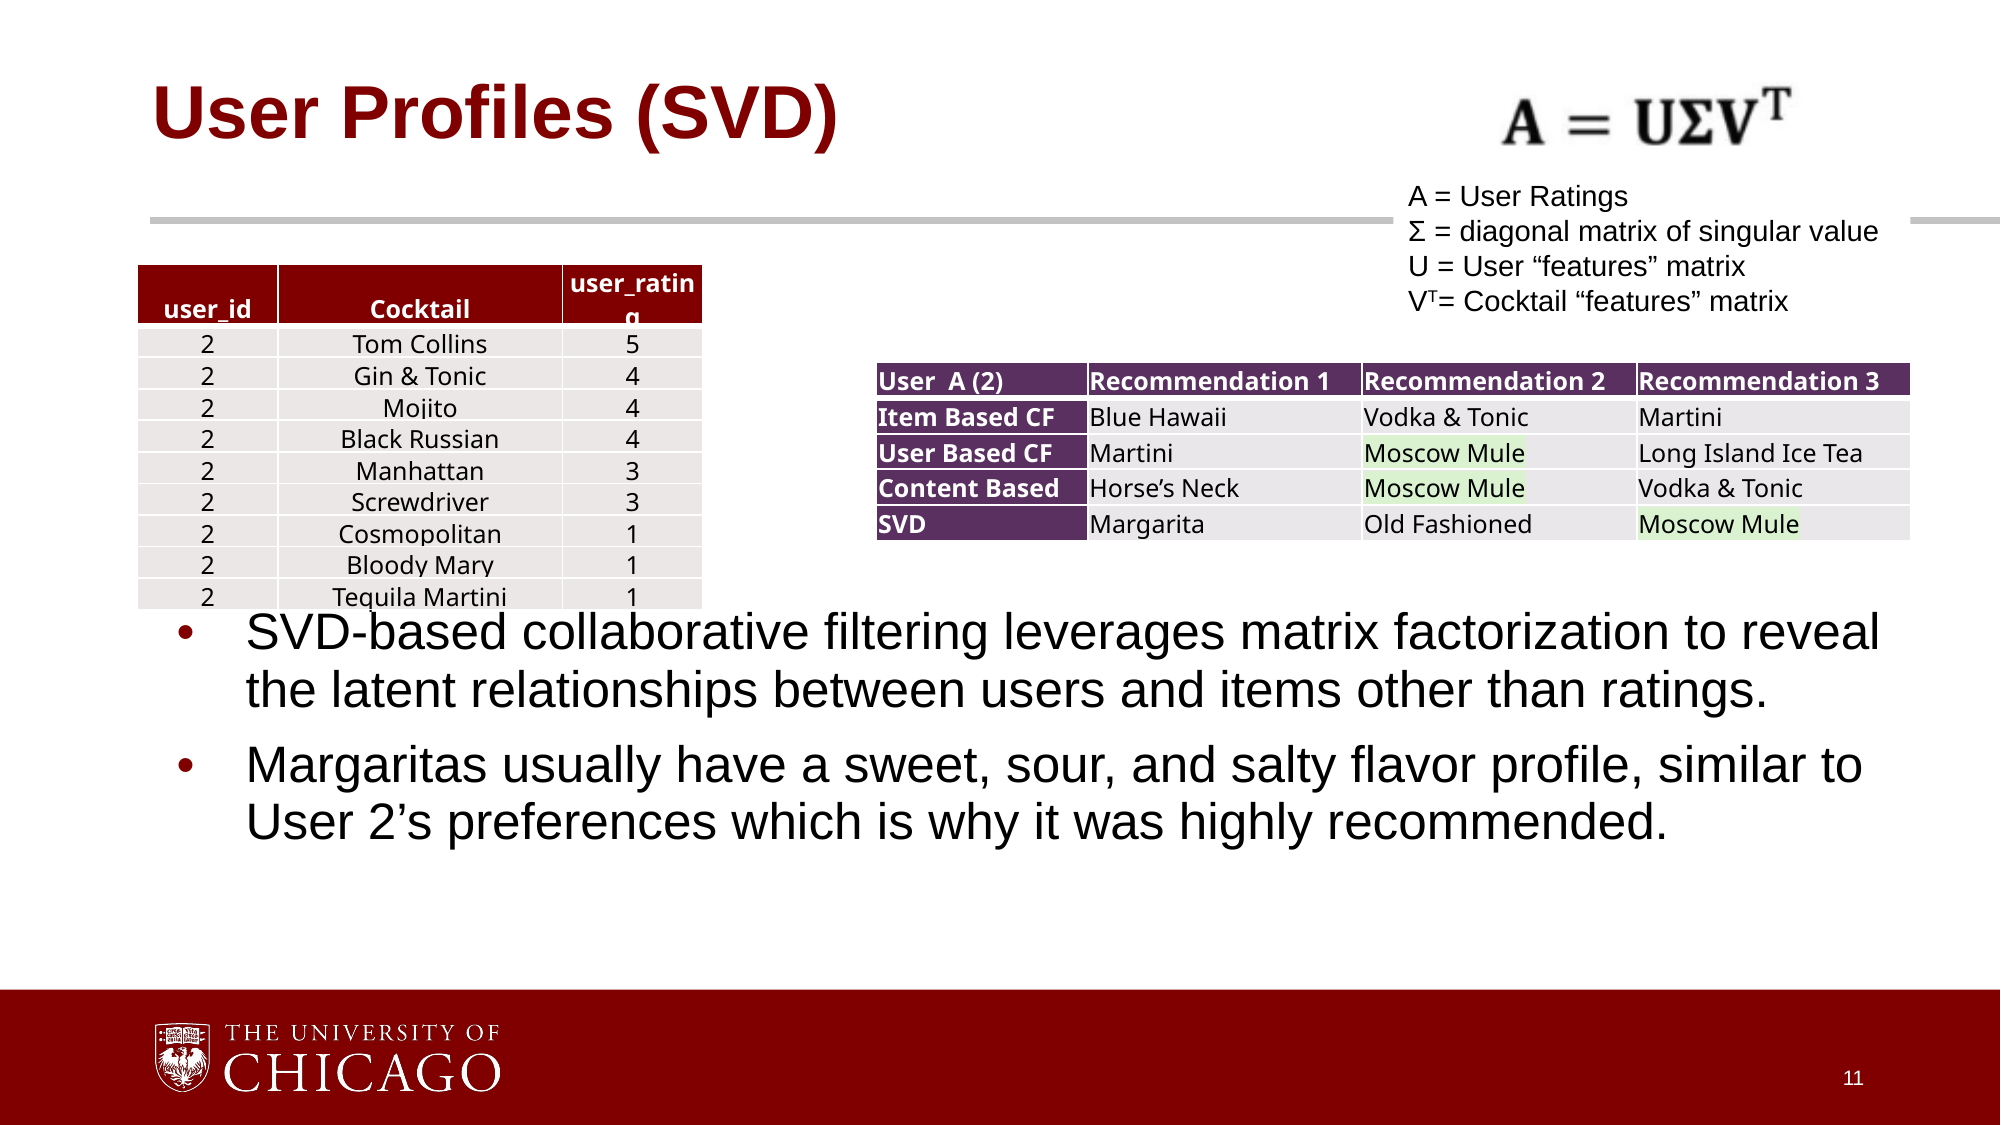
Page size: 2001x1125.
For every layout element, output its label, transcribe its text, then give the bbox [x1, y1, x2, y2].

table_cell Tom Collins [279, 329, 562, 356]
table_header User A (2) [877, 363, 1087, 395]
table_cell Martini [1638, 401, 1910, 433]
table_header Recommendation 3 [1638, 363, 1910, 395]
table_cell Horse’s Neck [1089, 470, 1361, 504]
table_cell 1 [563, 547, 702, 577]
table_cell Margarita [1089, 506, 1361, 540]
text_box A = User Ratings Σ = diagonal matrix of singular value U = User “features” matrix VT= Cocktail “features” matrix [1393, 170, 1911, 325]
table_cell Mojito [279, 390, 562, 419]
table_cell Moscow Mule [1638, 506, 1910, 540]
table_cell 4 [563, 390, 702, 419]
picture [155, 1023, 500, 1092]
list SVD-based collaborative filtering leverages matrix factorization to reveal the latent relationships between users and items other than ratings. Margaritas usually have a sweet, sour, and salty flavor profile, similar to User 2’s preferences which is why it was highly recommended. [153, 595, 1911, 906]
table_header Recommendation 2 [1363, 363, 1636, 395]
table_cell 2 [138, 579, 277, 609]
table_cell 2 [138, 453, 277, 483]
table_cell Item Based CF [877, 401, 1087, 433]
table_cell 3 [563, 453, 702, 483]
table_header user_id [138, 265, 277, 323]
table_cell Screwdriver [279, 484, 562, 514]
table_cell Tequila Martini [279, 579, 562, 609]
table_cell Cosmopolitan [279, 516, 562, 546]
table_cell 2 [138, 421, 277, 451]
table_cell Long Island Ice Tea [1638, 435, 1910, 468]
table_cell Manhattan [279, 453, 562, 483]
table_cell Content Based [877, 470, 1087, 504]
table_cell 3 [563, 484, 702, 514]
table_cell Old Fashioned [1363, 506, 1636, 540]
table_header Cocktail [279, 265, 562, 323]
table_cell Moscow Mule [1363, 470, 1636, 504]
picture [1484, 67, 1819, 171]
table_cell 2 [138, 329, 277, 356]
table_cell 1 [563, 579, 702, 609]
slide_number 11 [1412, 1046, 1880, 1107]
table_cell Blue Hawaii [1089, 401, 1361, 433]
table_cell Bloody Mary [279, 547, 562, 577]
table_cell 2 [138, 358, 277, 388]
table_cell 2 [138, 547, 277, 577]
table_cell 4 [563, 421, 702, 451]
table_header Recommendation 1 [1089, 363, 1361, 395]
table_cell Martini [1089, 435, 1361, 468]
table_cell SVD [877, 506, 1087, 540]
table_cell 2 [138, 390, 277, 419]
table_cell 5 [563, 329, 702, 356]
table_cell Black Russian [279, 421, 562, 451]
table_cell 4 [563, 358, 702, 388]
table_cell User Based CF [877, 435, 1087, 468]
table_cell 2 [138, 516, 277, 546]
table_header user_rating [563, 265, 702, 323]
table_cell 1 [563, 516, 702, 546]
table_cell Moscow Mule [1363, 435, 1636, 468]
table_cell Gin & Tonic [279, 358, 562, 388]
title User Profiles (SVD) [137, 0, 1863, 218]
table_cell 2 [138, 484, 277, 514]
table_cell Vodka & Tonic [1363, 401, 1636, 433]
table_cell Vodka & Tonic [1638, 470, 1910, 504]
